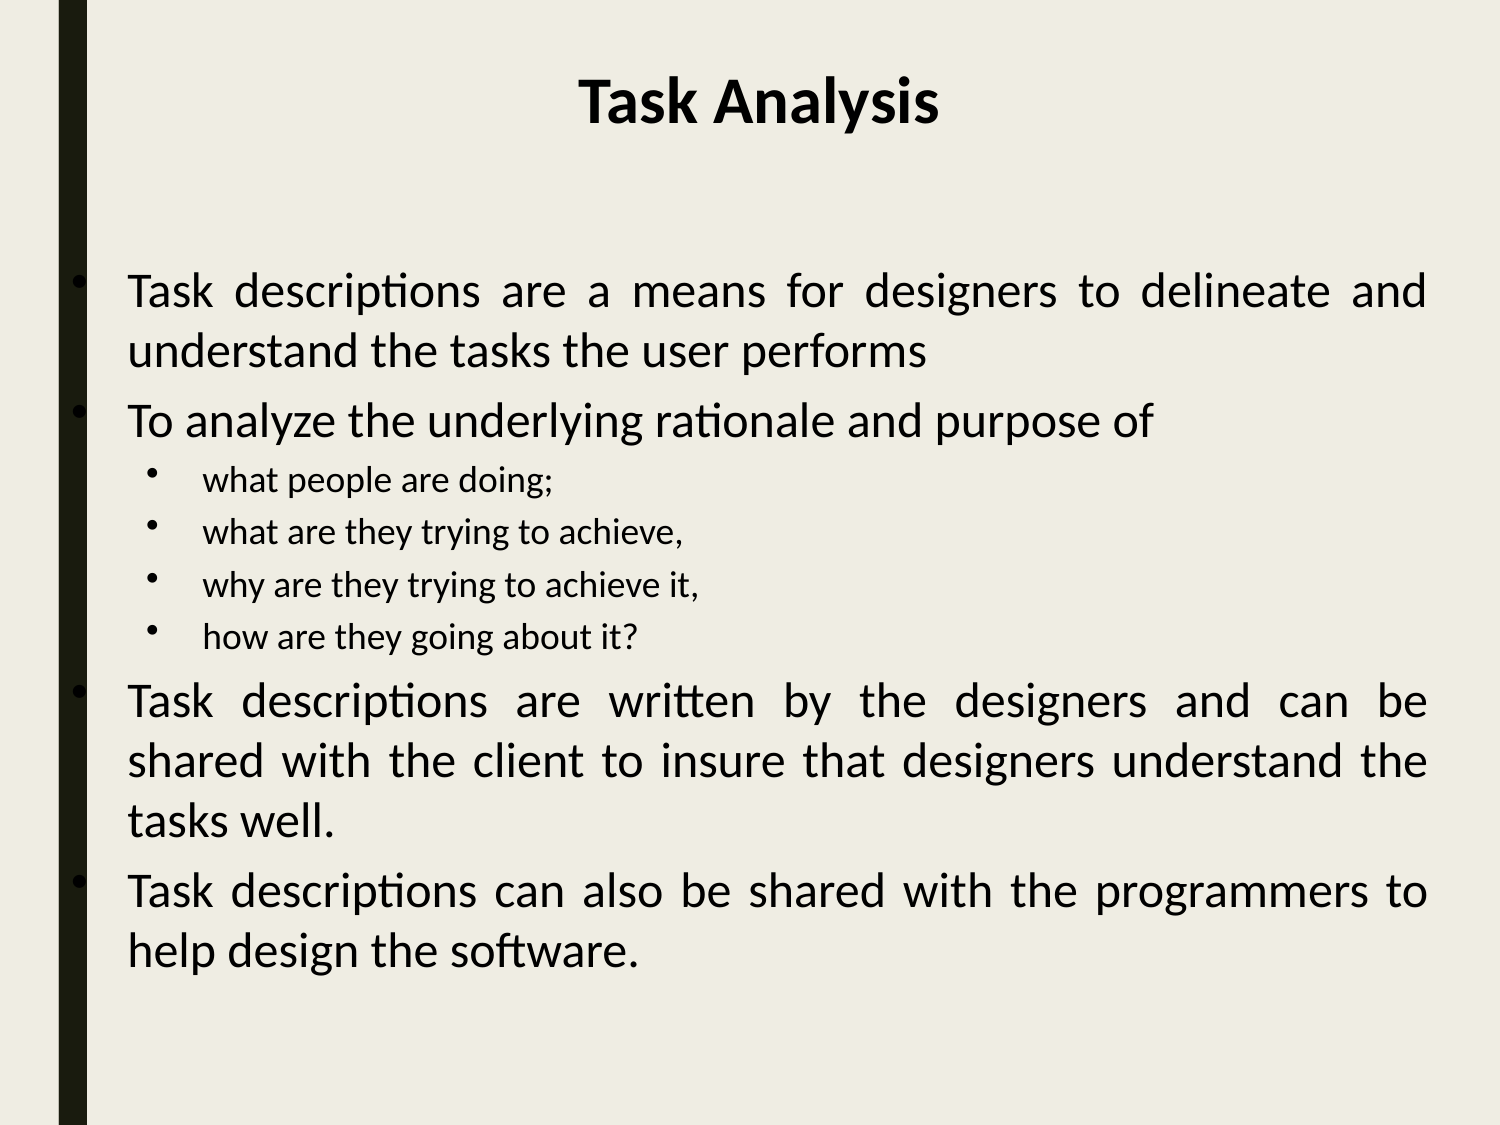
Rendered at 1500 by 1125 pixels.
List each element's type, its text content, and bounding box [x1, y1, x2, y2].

text_box Task Analysis [563, 49, 971, 145]
text_box Task descriptions are a means for designers to delineate and understand the tasks the user performs To analyze the underlying rationale and purpose of what people are doing; what are they trying to achieve, why are they trying to achieve it, how are they going about it? Task descriptions are written by the designers and can be shared with the client to insure that designers understand the tasks well. Task descriptions can also be shared with the programmers to help design the software. [56, 249, 1444, 794]
